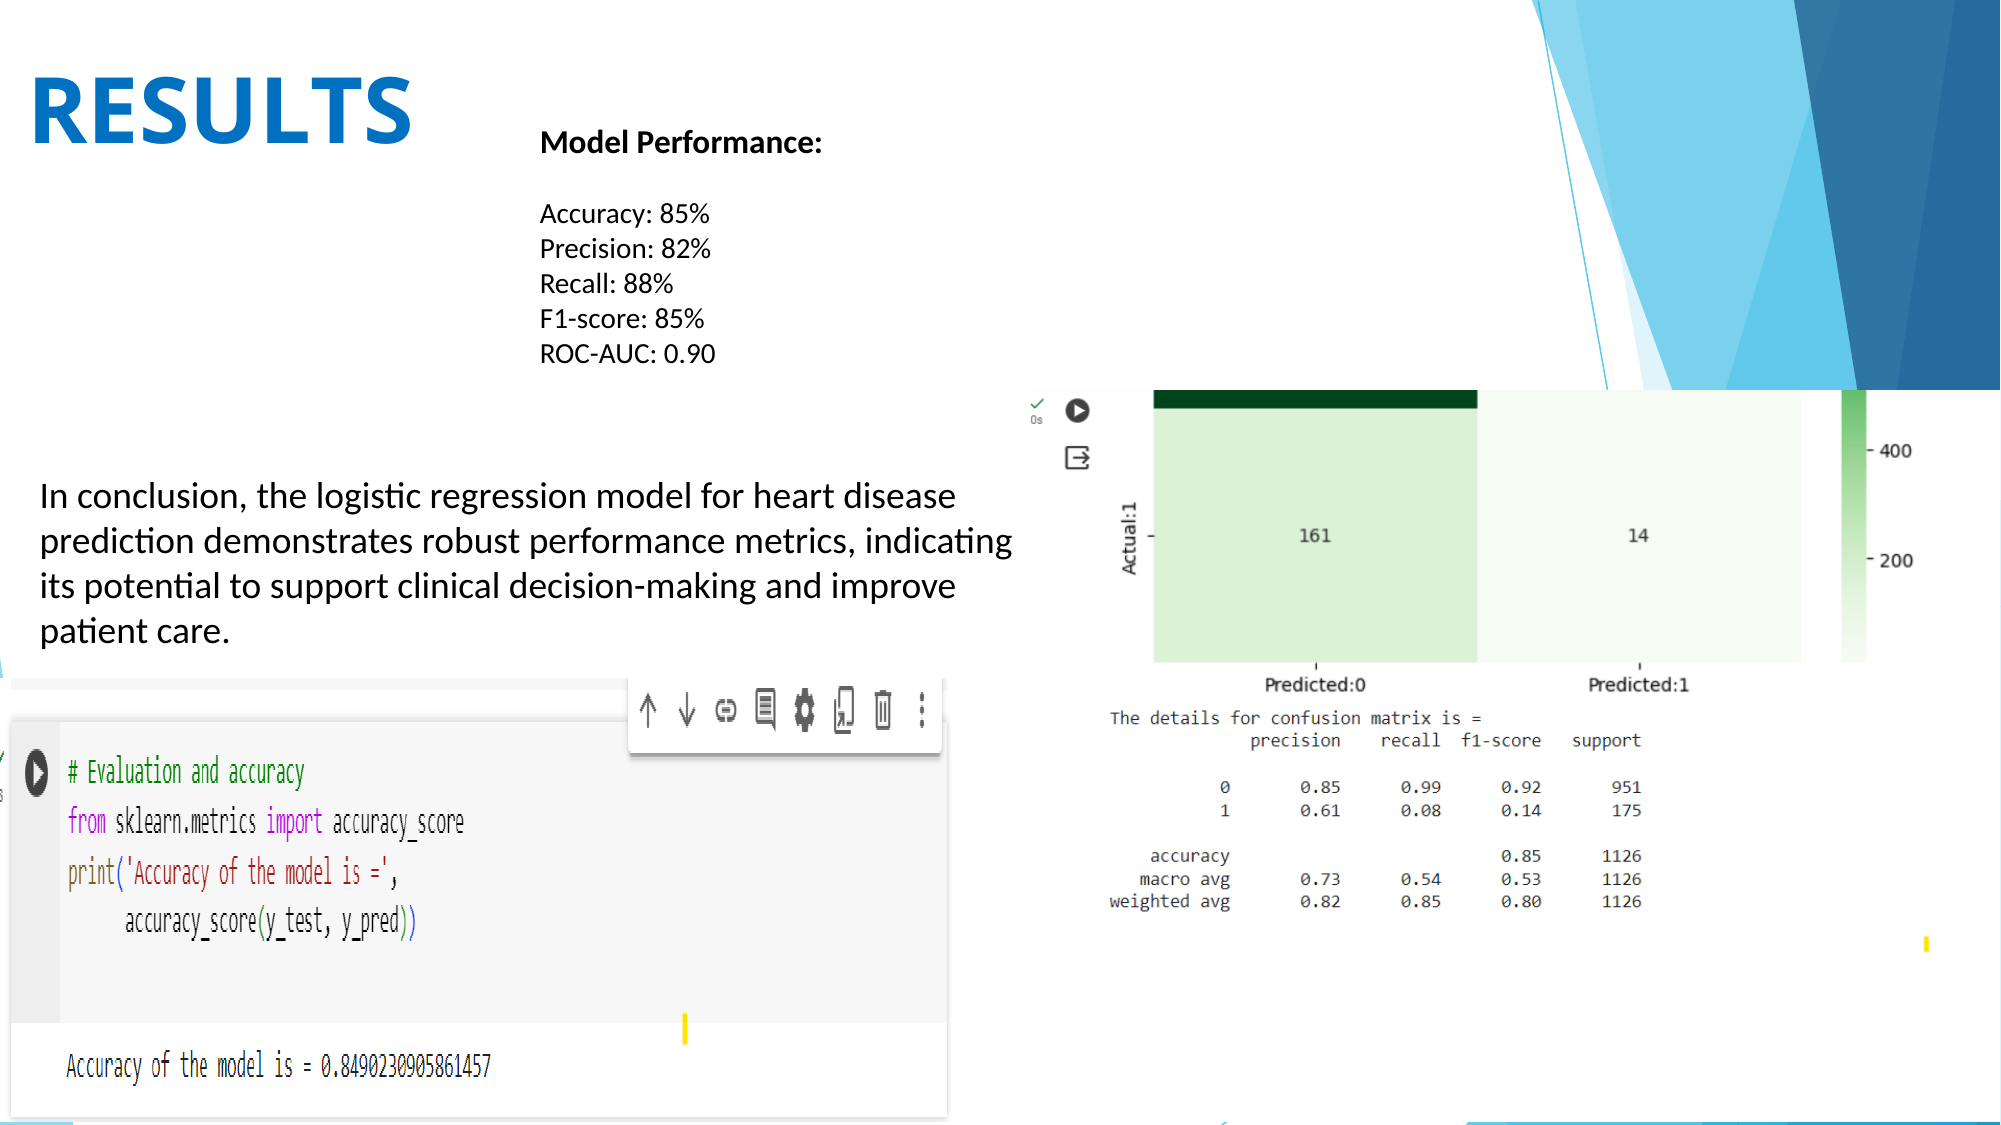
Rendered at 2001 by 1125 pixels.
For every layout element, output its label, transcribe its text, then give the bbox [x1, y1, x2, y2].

text_box In conclusion, the logistic regression model for heart disease prediction demonstrates robust performance metrics, indicating its potential to support clinical decision-making and improve patient care. [24, 464, 1022, 659]
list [1027, 390, 2000, 1123]
text_box Model Performance: Accuracy: 85% Precision: 82% Recall: 88% F1-score: 85% ROC-AUC: 0.90 [525, 112, 983, 372]
title RESULTS [25, 50, 1778, 241]
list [0, 678, 963, 1123]
